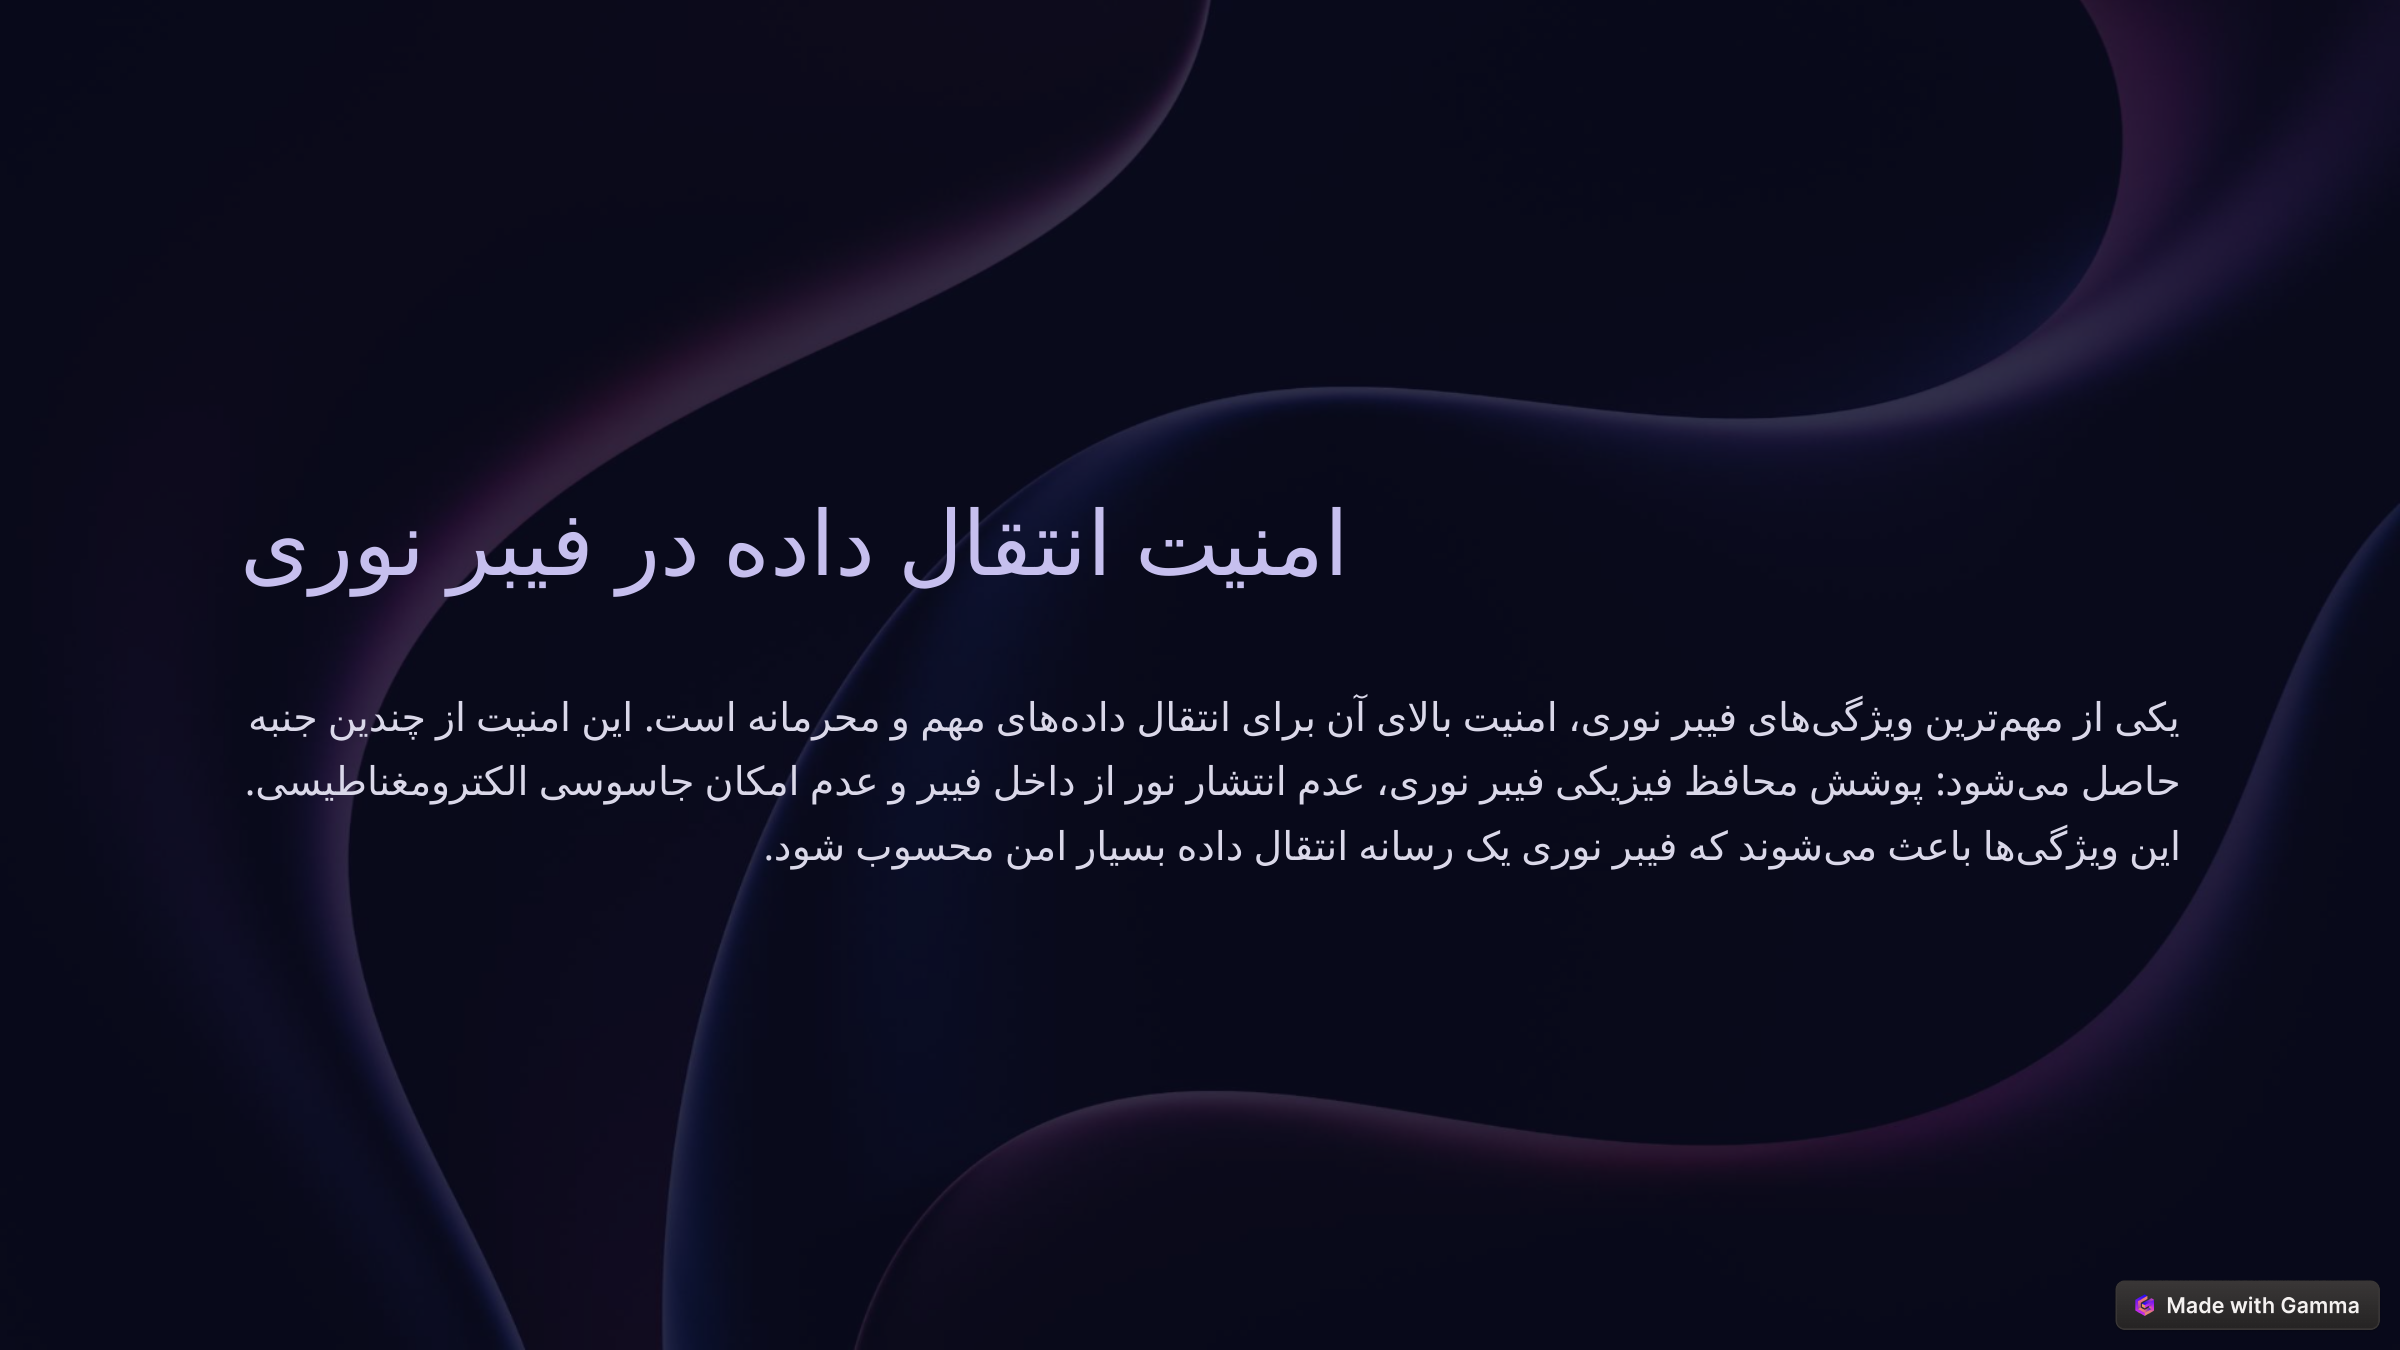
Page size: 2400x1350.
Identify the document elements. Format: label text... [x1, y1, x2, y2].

text_box یکی از مهم‌ترین ویژگی‌های فیبر نوری، امنیت بالای آن برای انتقال داده‌های مهم و محرمانه است. این امنیت از چندین جنبه حاصل می‌شود: پوشش محافظ فیزیکی فیبر نوری، عدم انتشار نور از داخل فیبر و عدم امکان جاسوسی الکترومغناطیسی. این ویژگی‌ها باعث می‌شوند که فیبر نوری یک رسانه انتقال داده بسیار امن محسوب شود. [216, 674, 2184, 869]
text_box امنیت انتقال داده در فیبر نوری [216, 481, 1351, 594]
picture [2106, 1271, 2389, 1339]
